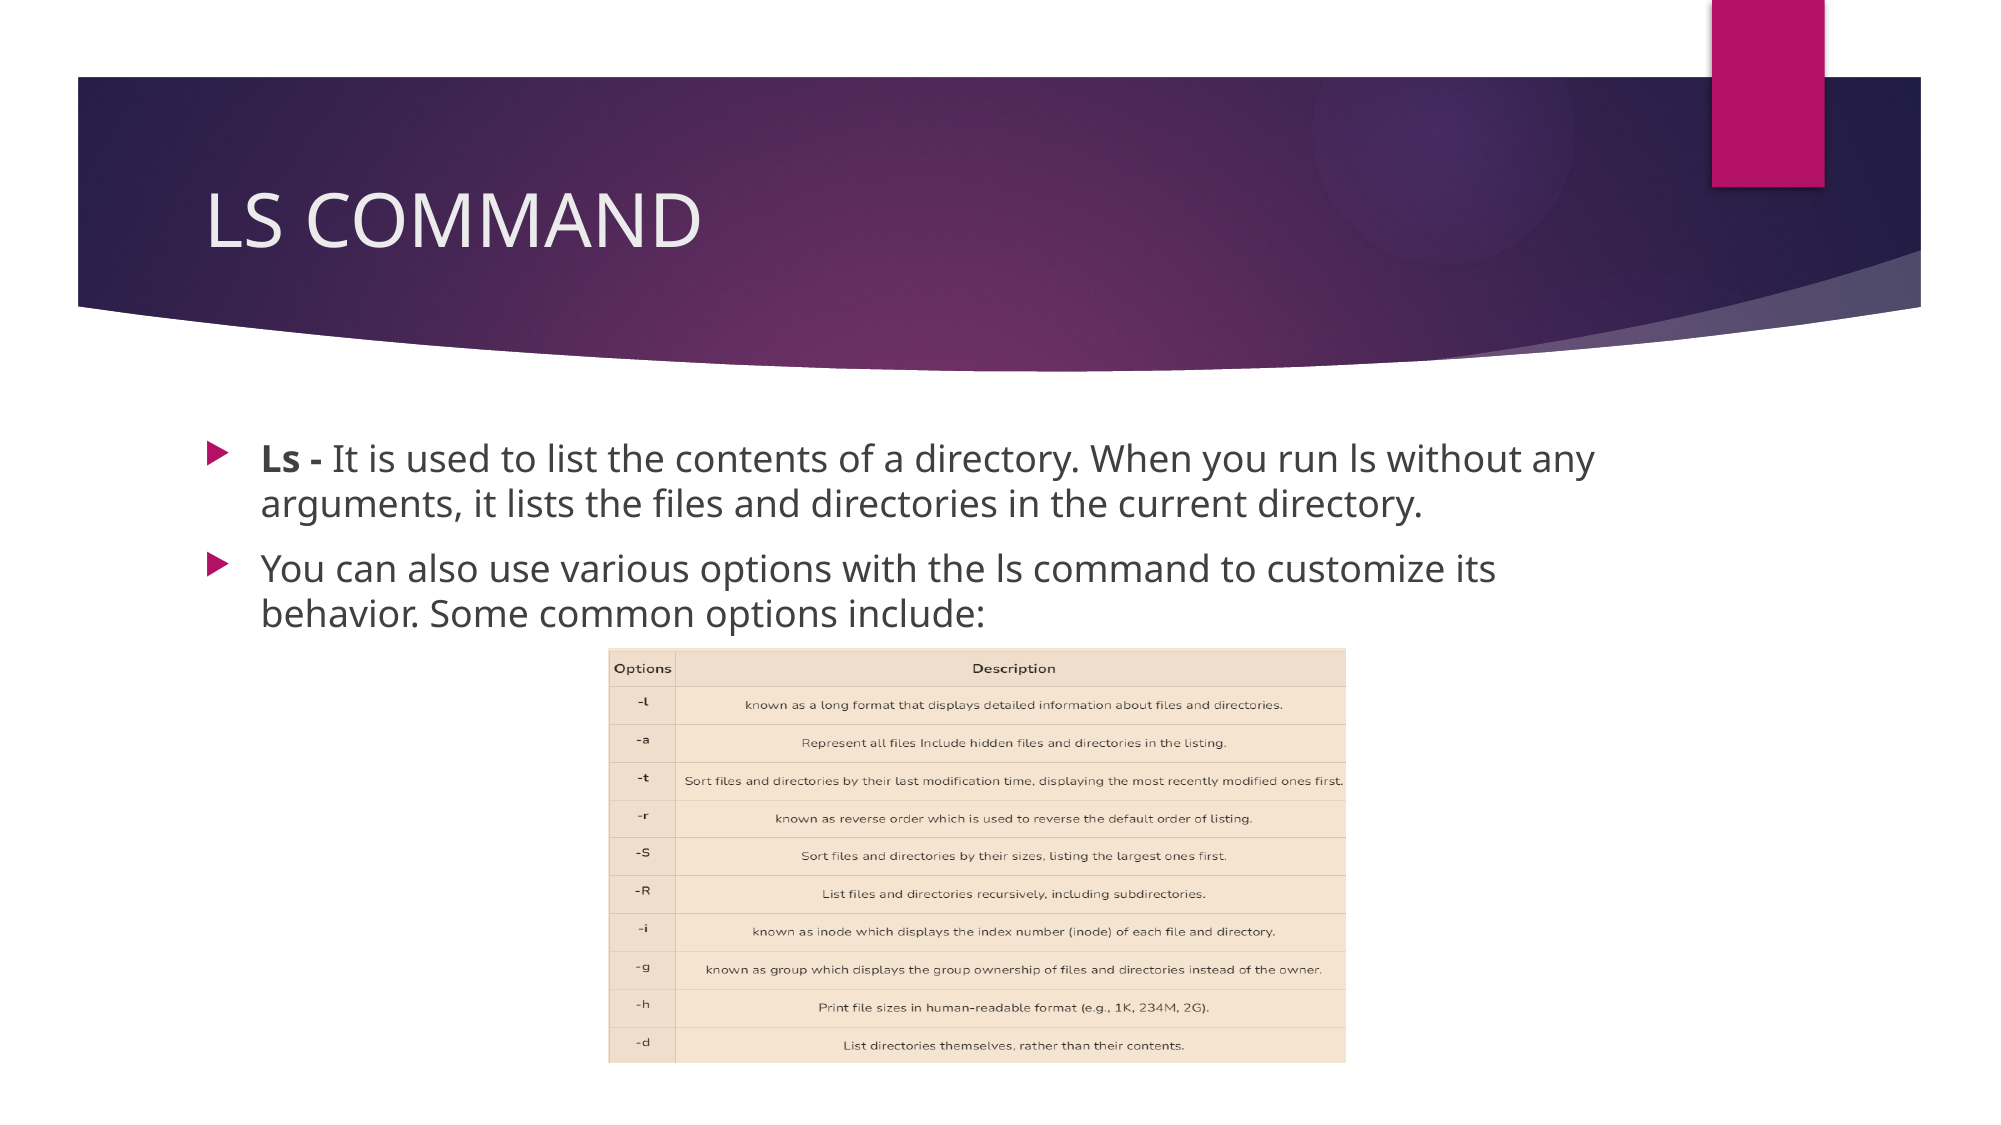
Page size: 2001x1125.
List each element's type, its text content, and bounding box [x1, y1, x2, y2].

title LS COMMAND [189, 159, 1627, 276]
picture [608, 648, 1346, 1064]
list Ls - It is used to list the contents of a directory. When you run ls without any arguments, it lists the files and directories in the current directory. You can also use various options with the ls command to customize its behavior. Some common options include: [189, 427, 1638, 988]
